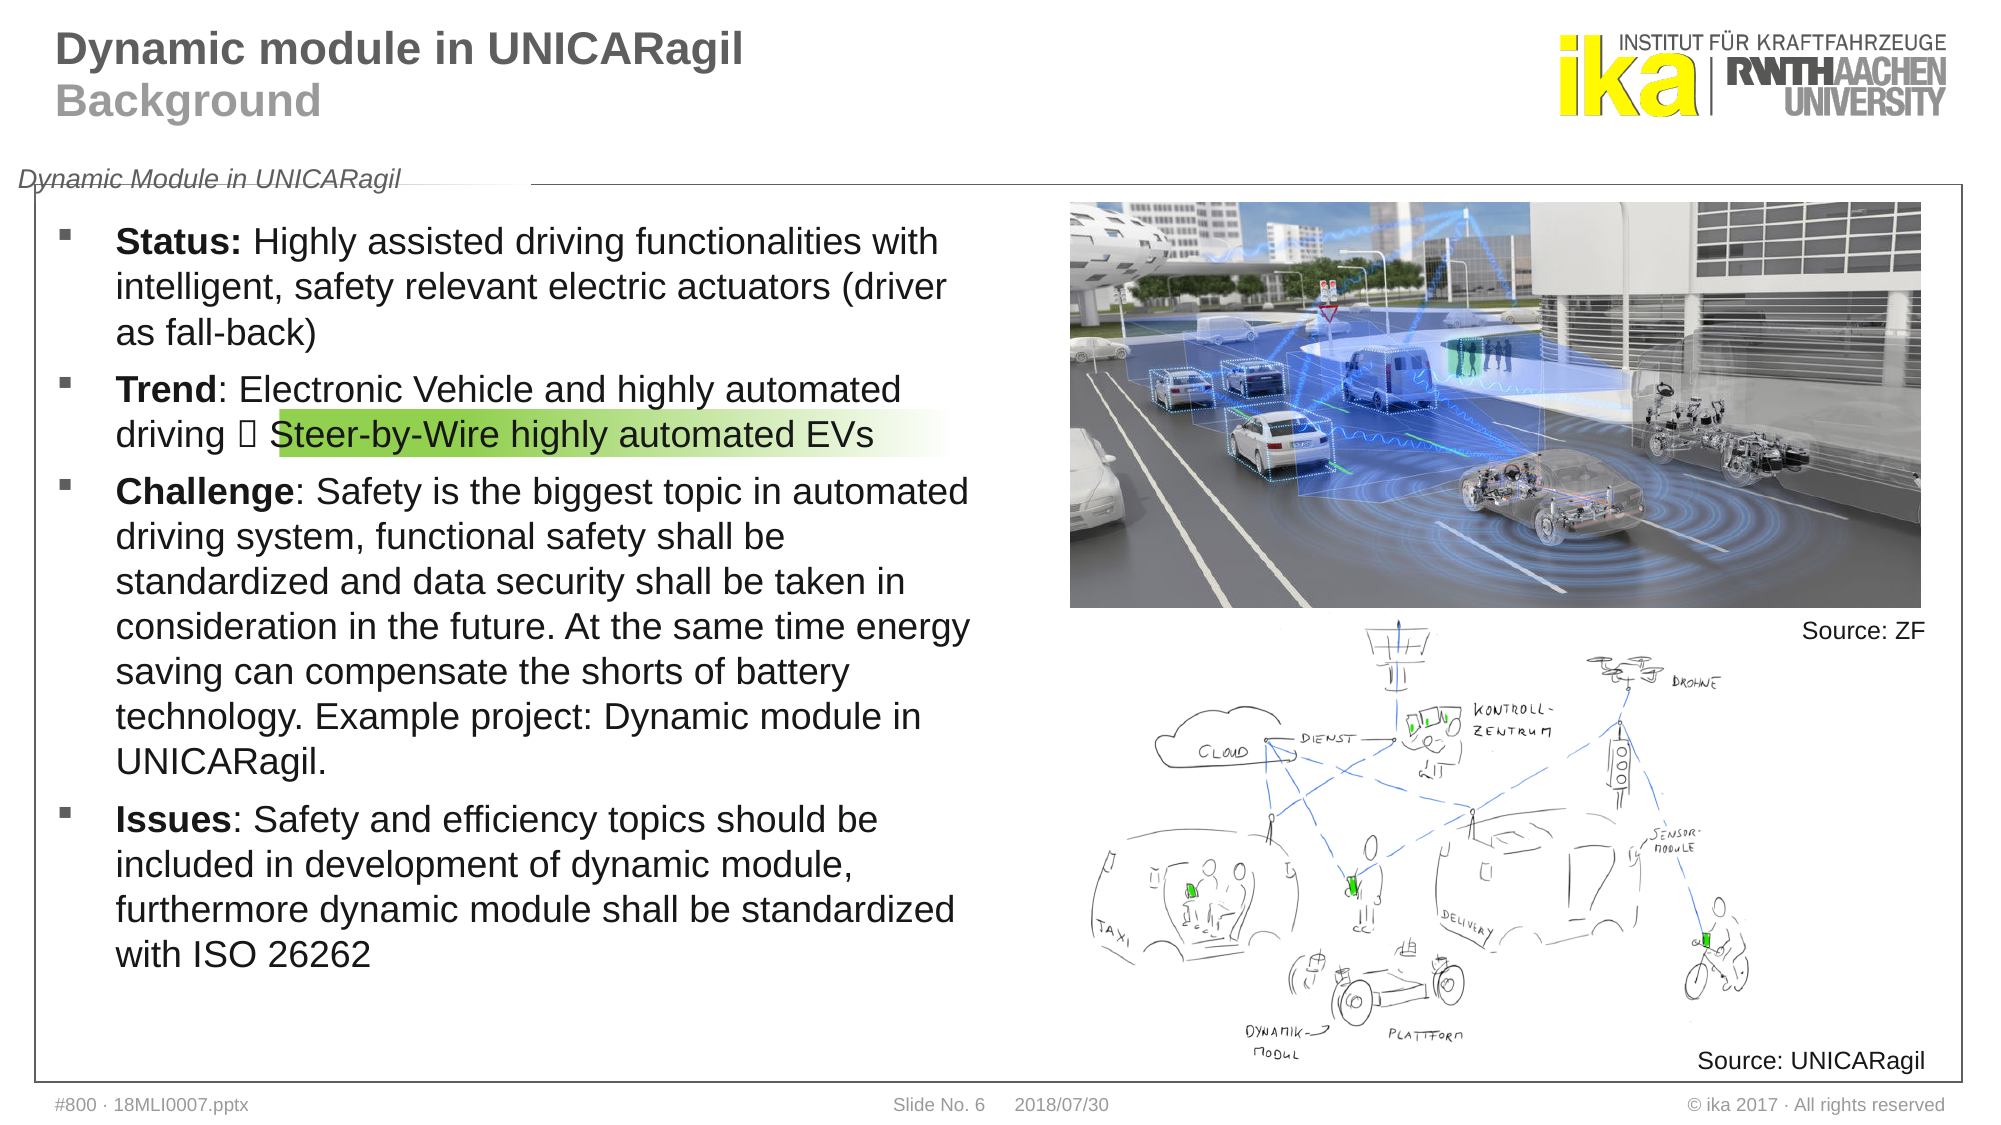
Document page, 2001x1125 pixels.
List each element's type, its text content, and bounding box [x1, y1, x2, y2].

text_box Source: UNICARagil [1682, 1036, 1941, 1082]
text_box Dynamic Module in UNICARagil [6, 154, 531, 202]
picture [1560, 30, 1946, 117]
text_box Source: ZF [1787, 607, 1941, 653]
picture [1070, 202, 1922, 609]
text_box [34, 184, 1963, 1083]
picture [1077, 612, 1764, 1068]
title Dynamic module in UNICARagil Background [54, 31, 1496, 126]
